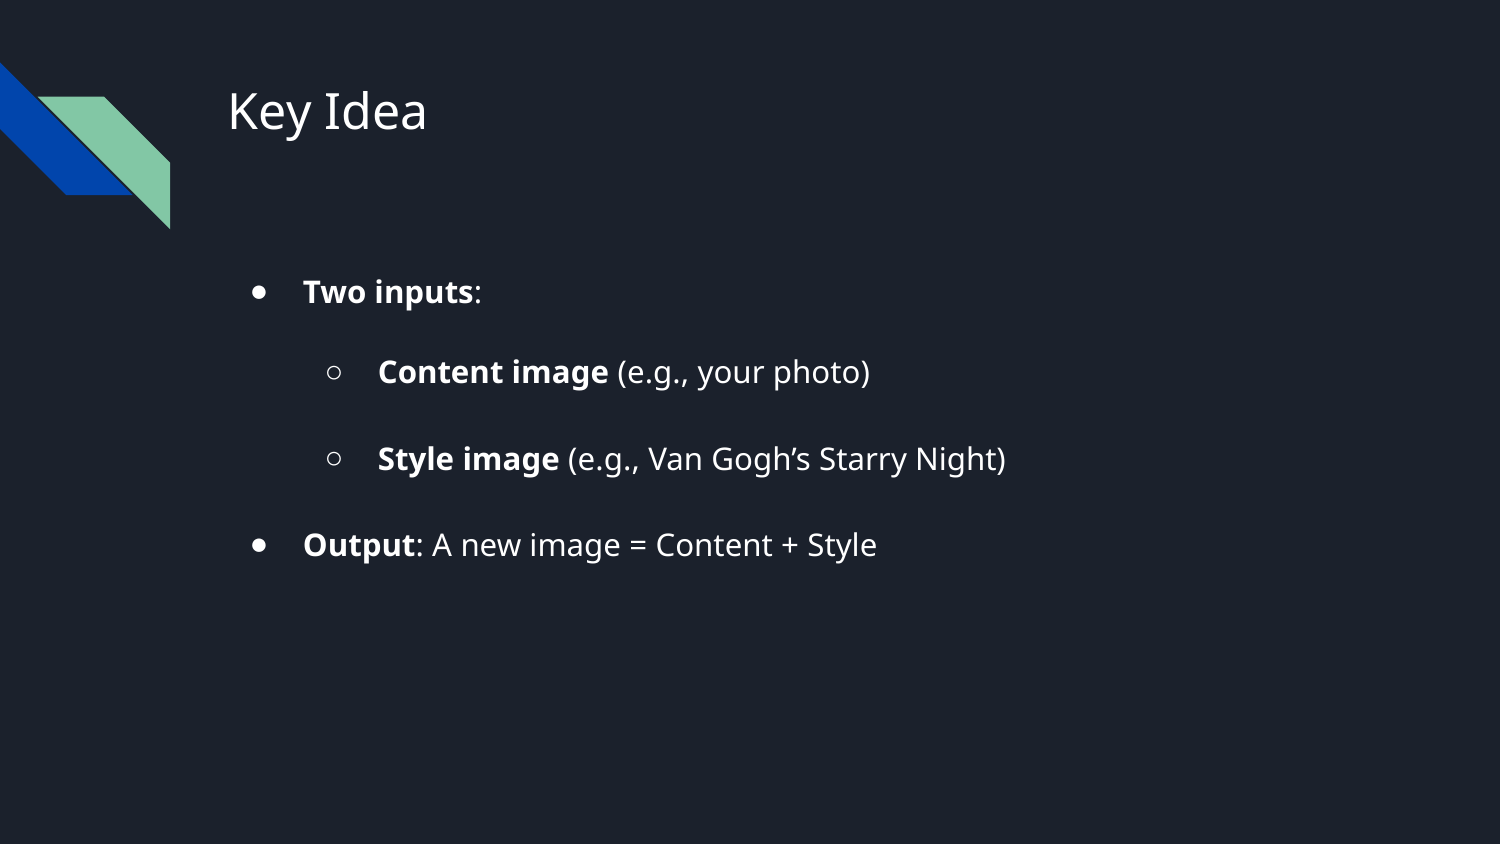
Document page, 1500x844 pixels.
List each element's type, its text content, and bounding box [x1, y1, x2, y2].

list Two inputs: Content image (e.g., your photo) Style image (e.g., Van Gogh’s Starry Night) Output: A new image = Content + Style [212, 257, 1368, 735]
title Key Idea [212, 64, 1368, 215]
